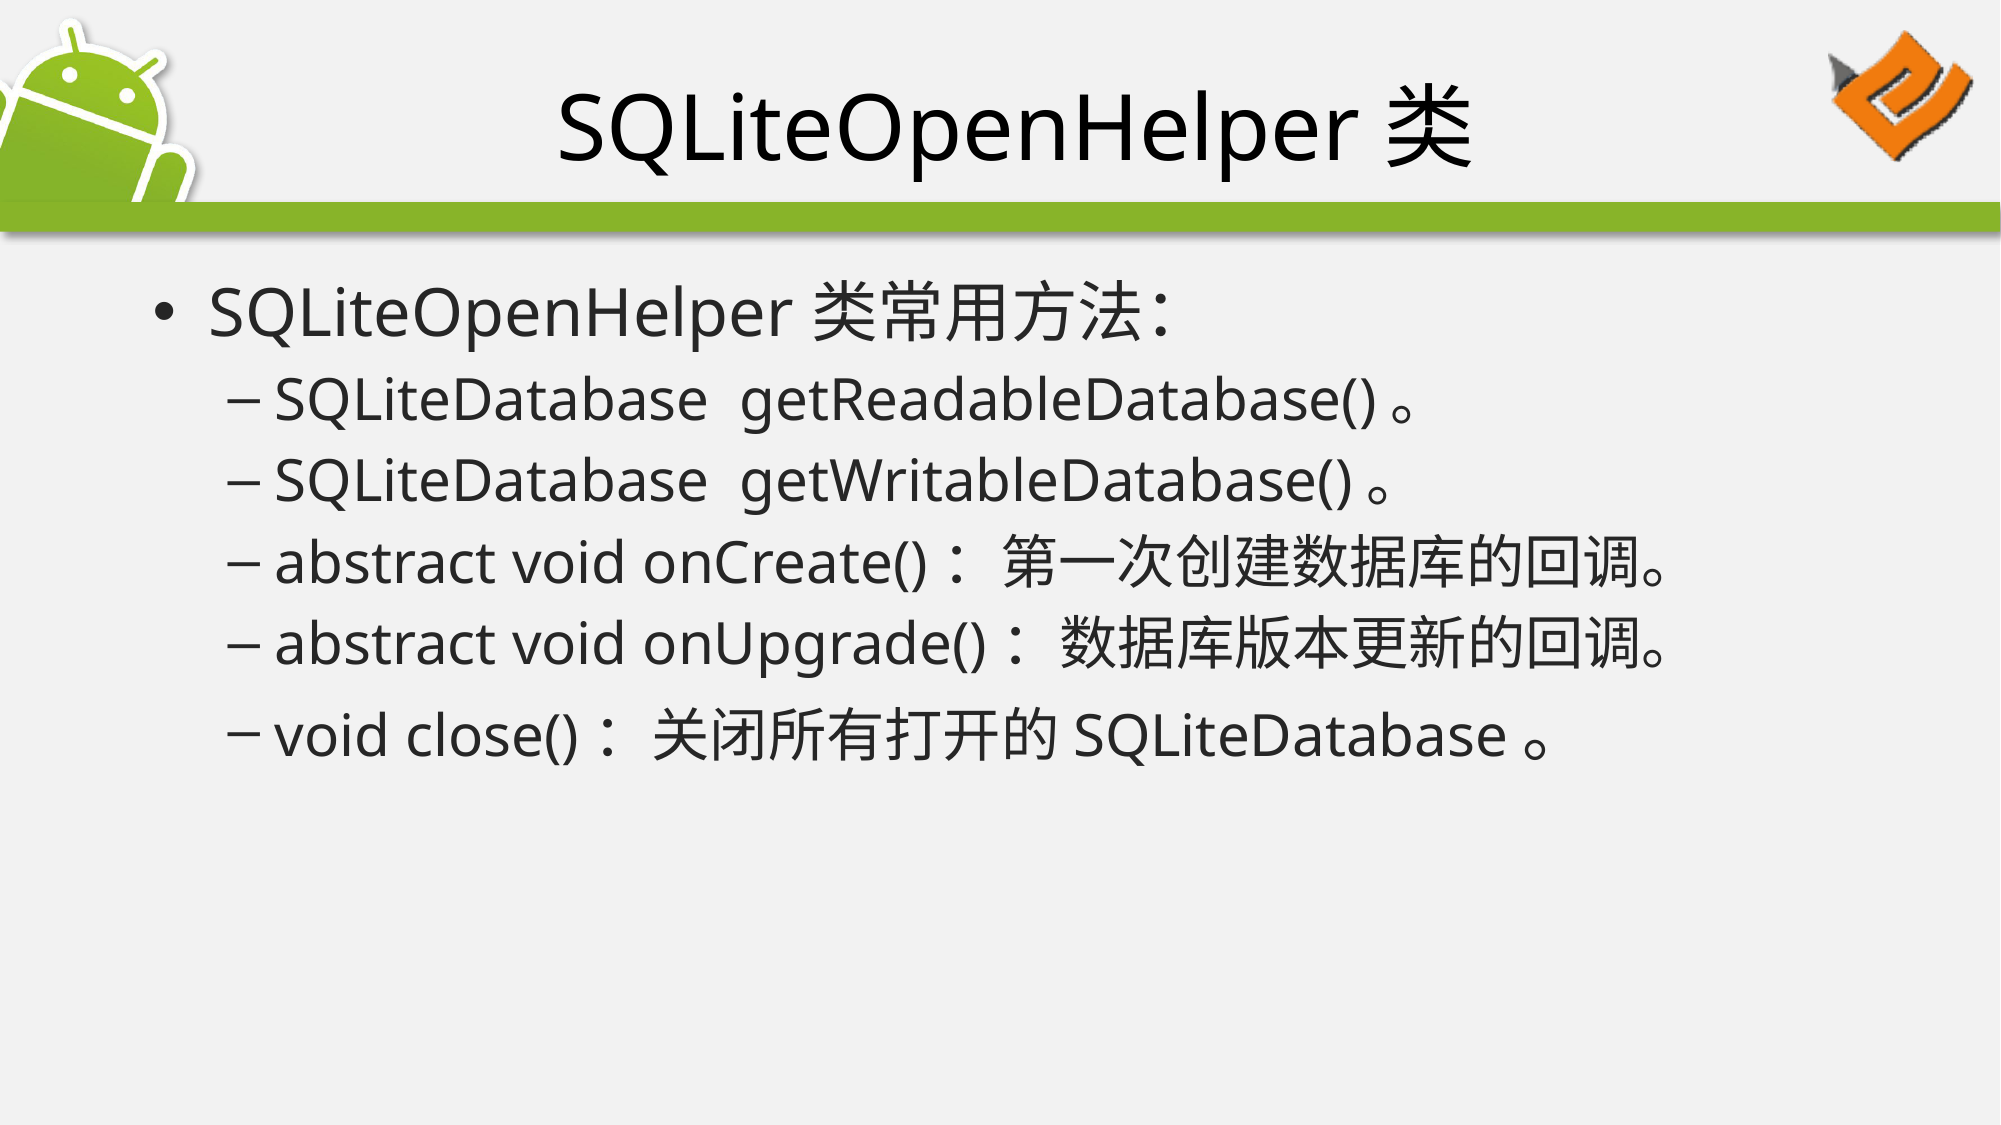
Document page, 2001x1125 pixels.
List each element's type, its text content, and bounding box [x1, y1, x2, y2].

picture [1828, 30, 1973, 161]
title SQLiteOpenHelper类 [208, 45, 1824, 203]
list SQLiteOpenHelper类常用方法： SQLiteDatabase getReadableDatabase()。 SQLiteDatabase getWritableDatabase()。 abstract void onCreate()：第一次创建数据库的回调。 abstract void onUpgrade()：数据库版本更新的回调。 void close()：关闭所有打开的SQLiteDatabase。 [137, 262, 1851, 811]
picture [0, 7, 209, 202]
